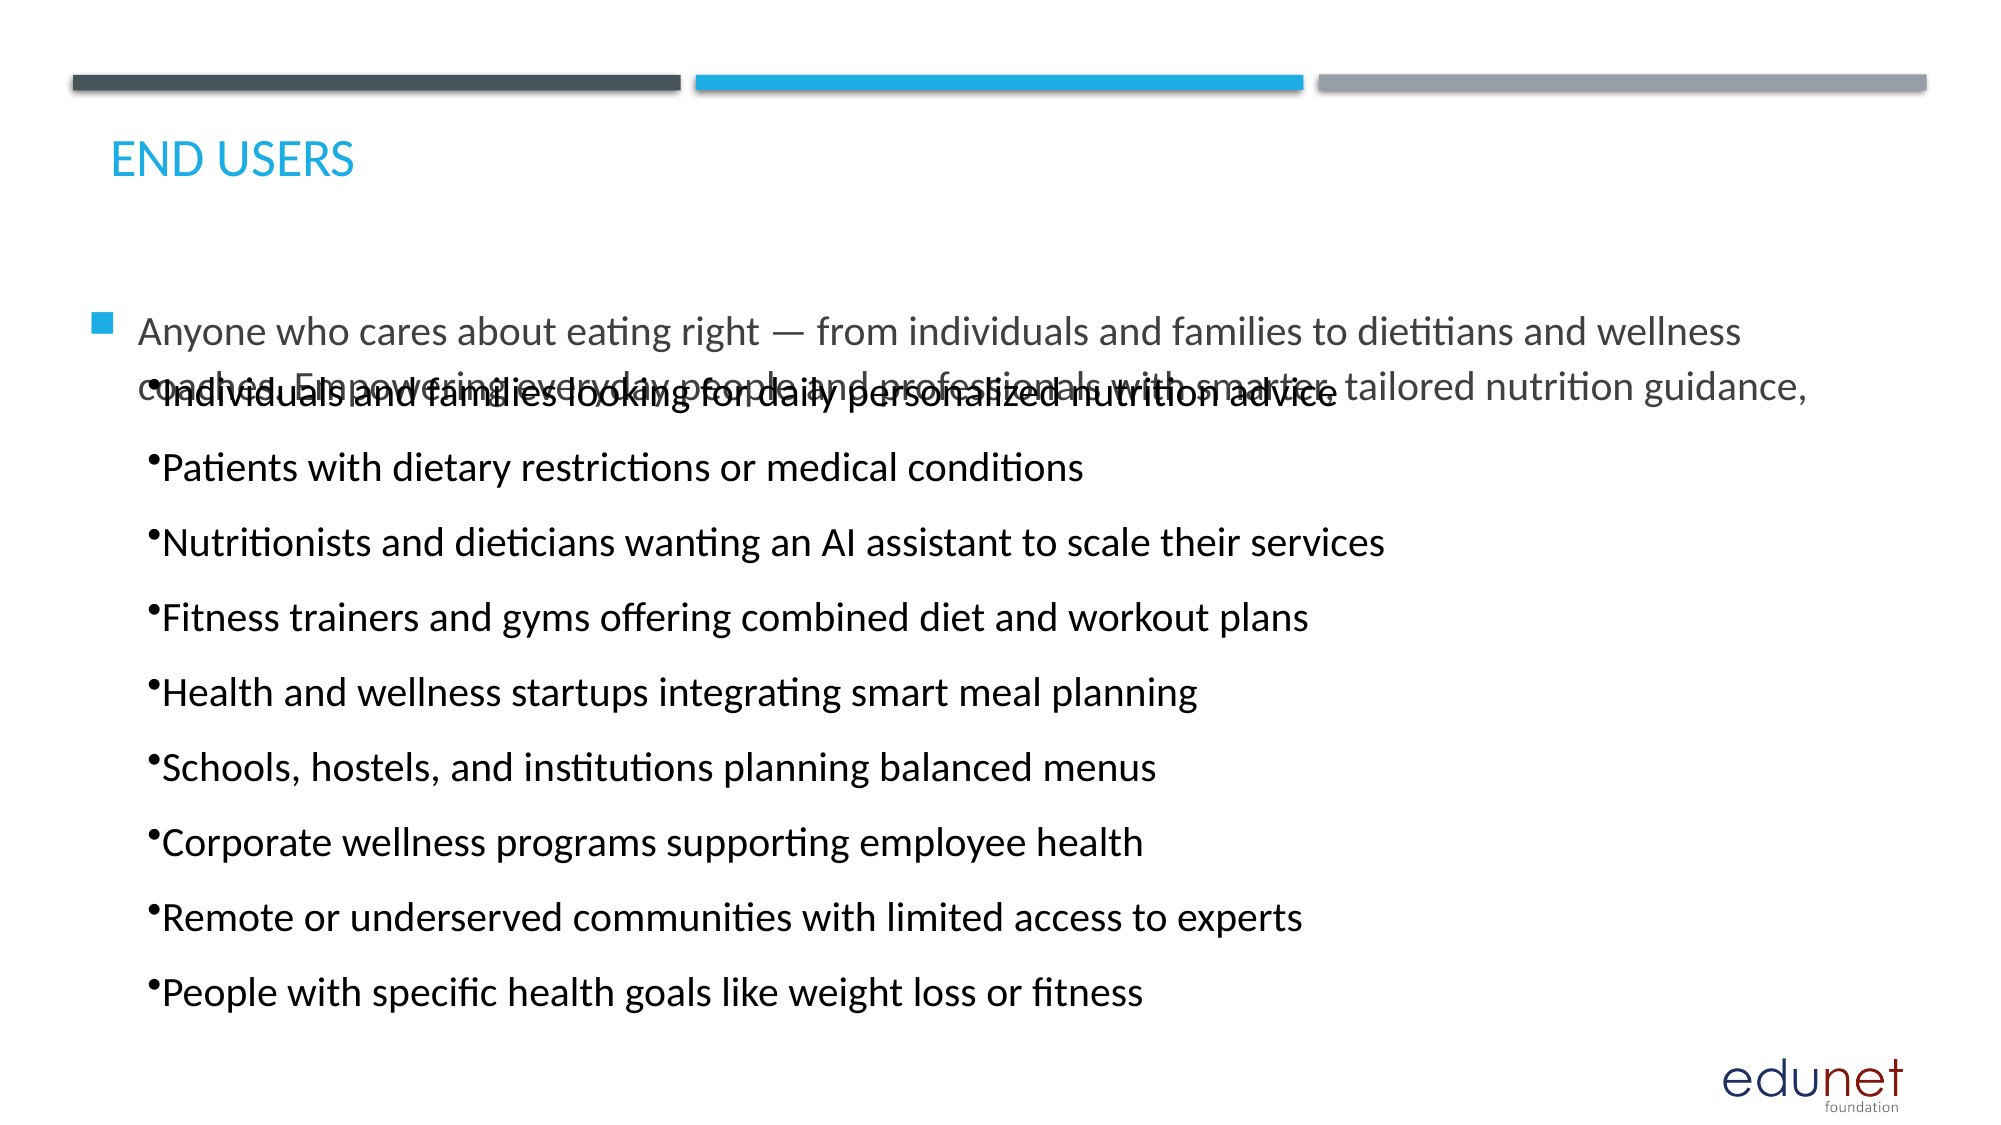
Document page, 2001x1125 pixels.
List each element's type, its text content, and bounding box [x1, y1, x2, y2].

title End users [95, 115, 1905, 196]
list Anyone who cares about eating right — from individuals and families to dietitians and wellness coaches. Empowering everyday people and professionals with smarter, tailored nutrition guidance, [72, 291, 1883, 482]
picture [1719, 1056, 1905, 1116]
text_box Individuals and families looking for daily personalized nutrition advice Patients with dietary restrictions or medical conditions Nutritionists and dieticians wanting an AI assistant to scale their services Fitness trainers and gyms offering combined diet and workout plans Health and wellness startups integrating smart meal planning Schools, hostels, and institutions planning balanced menus Corporate wellness programs supporting employee health Remote or underserved communities with limited access to experts People with specific health goals like weight loss or fitness [132, 332, 1423, 1023]
